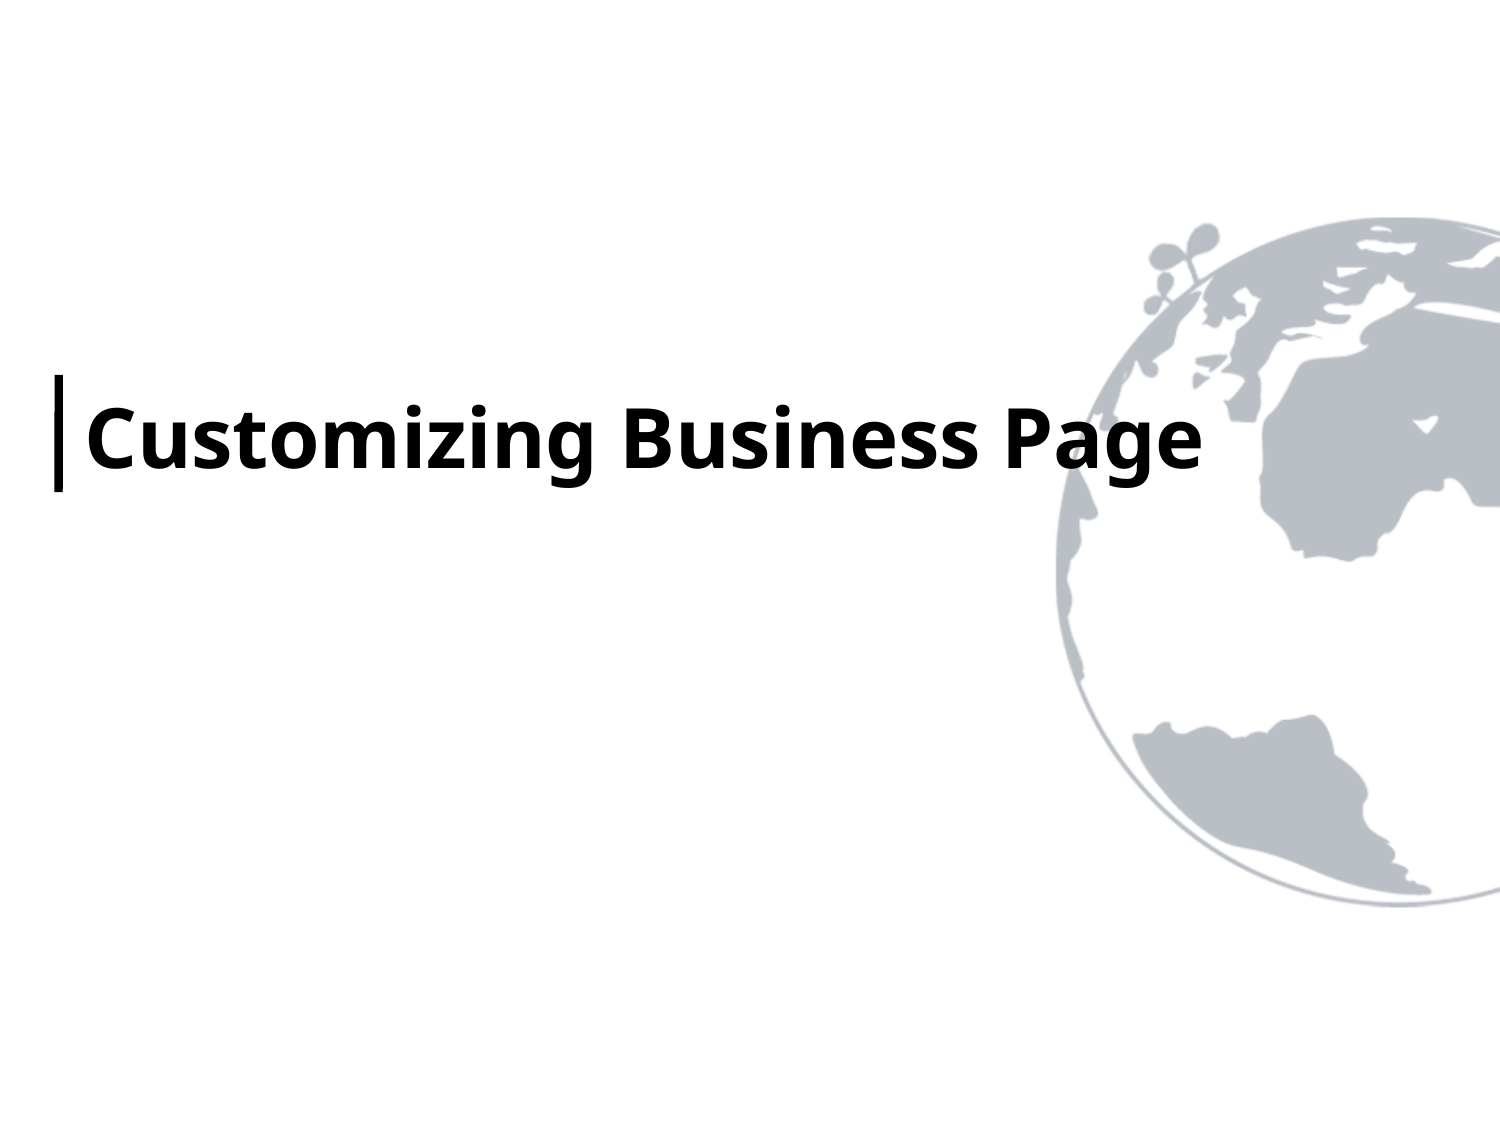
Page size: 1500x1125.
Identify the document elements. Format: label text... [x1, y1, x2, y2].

picture [0, 210, 1500, 914]
text_box Customizing Business Page [70, 377, 1454, 493]
